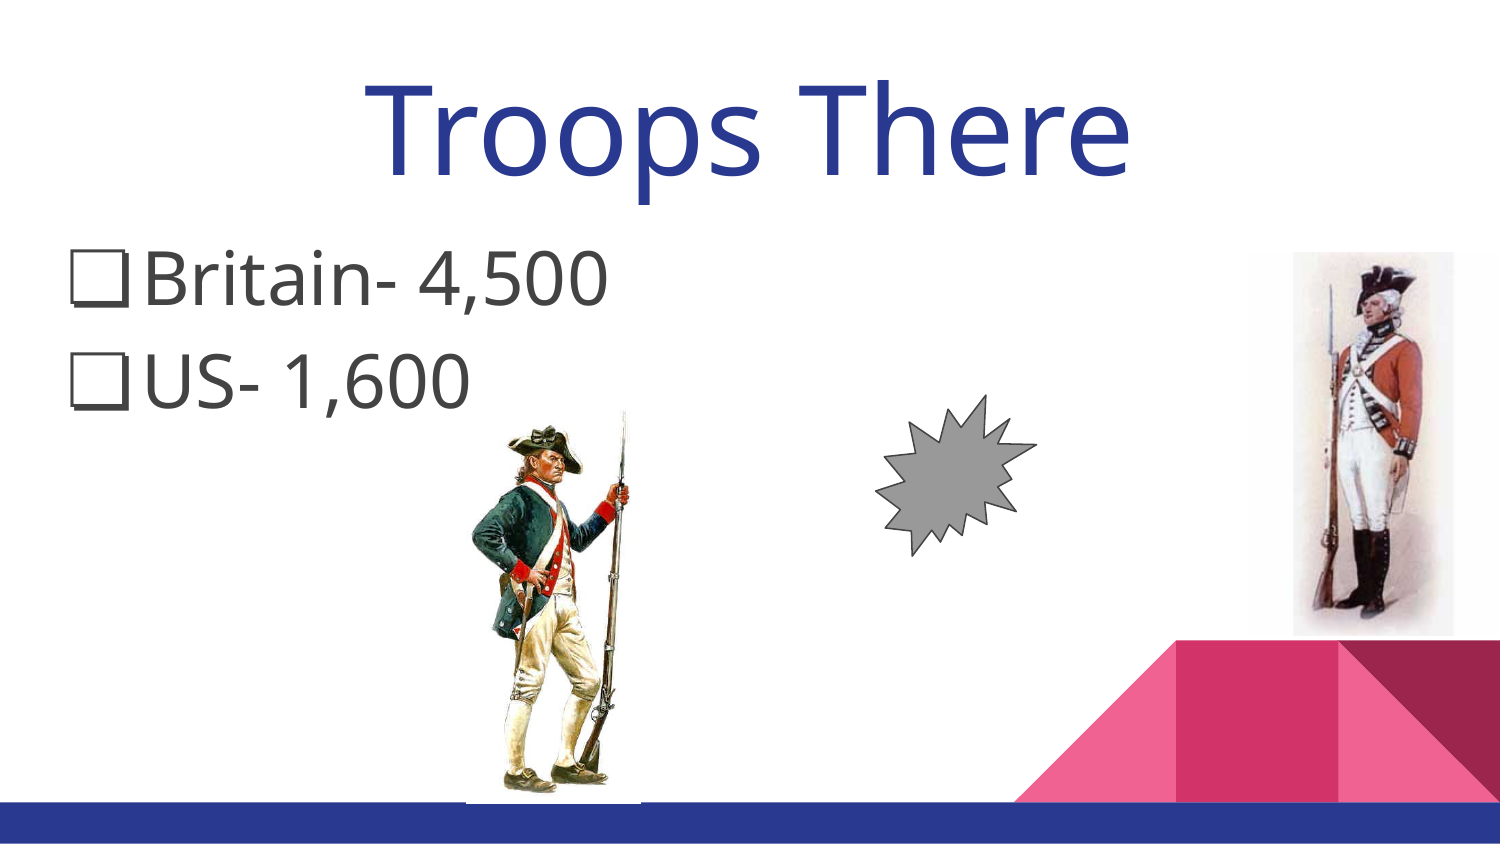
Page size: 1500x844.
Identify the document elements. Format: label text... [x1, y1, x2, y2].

list Britain- 4,500 US- 1,600 [51, 201, 1449, 750]
text_box [875, 395, 1037, 557]
title Troops There [51, 35, 1449, 136]
picture [465, 404, 641, 804]
picture [1247, 252, 1500, 636]
